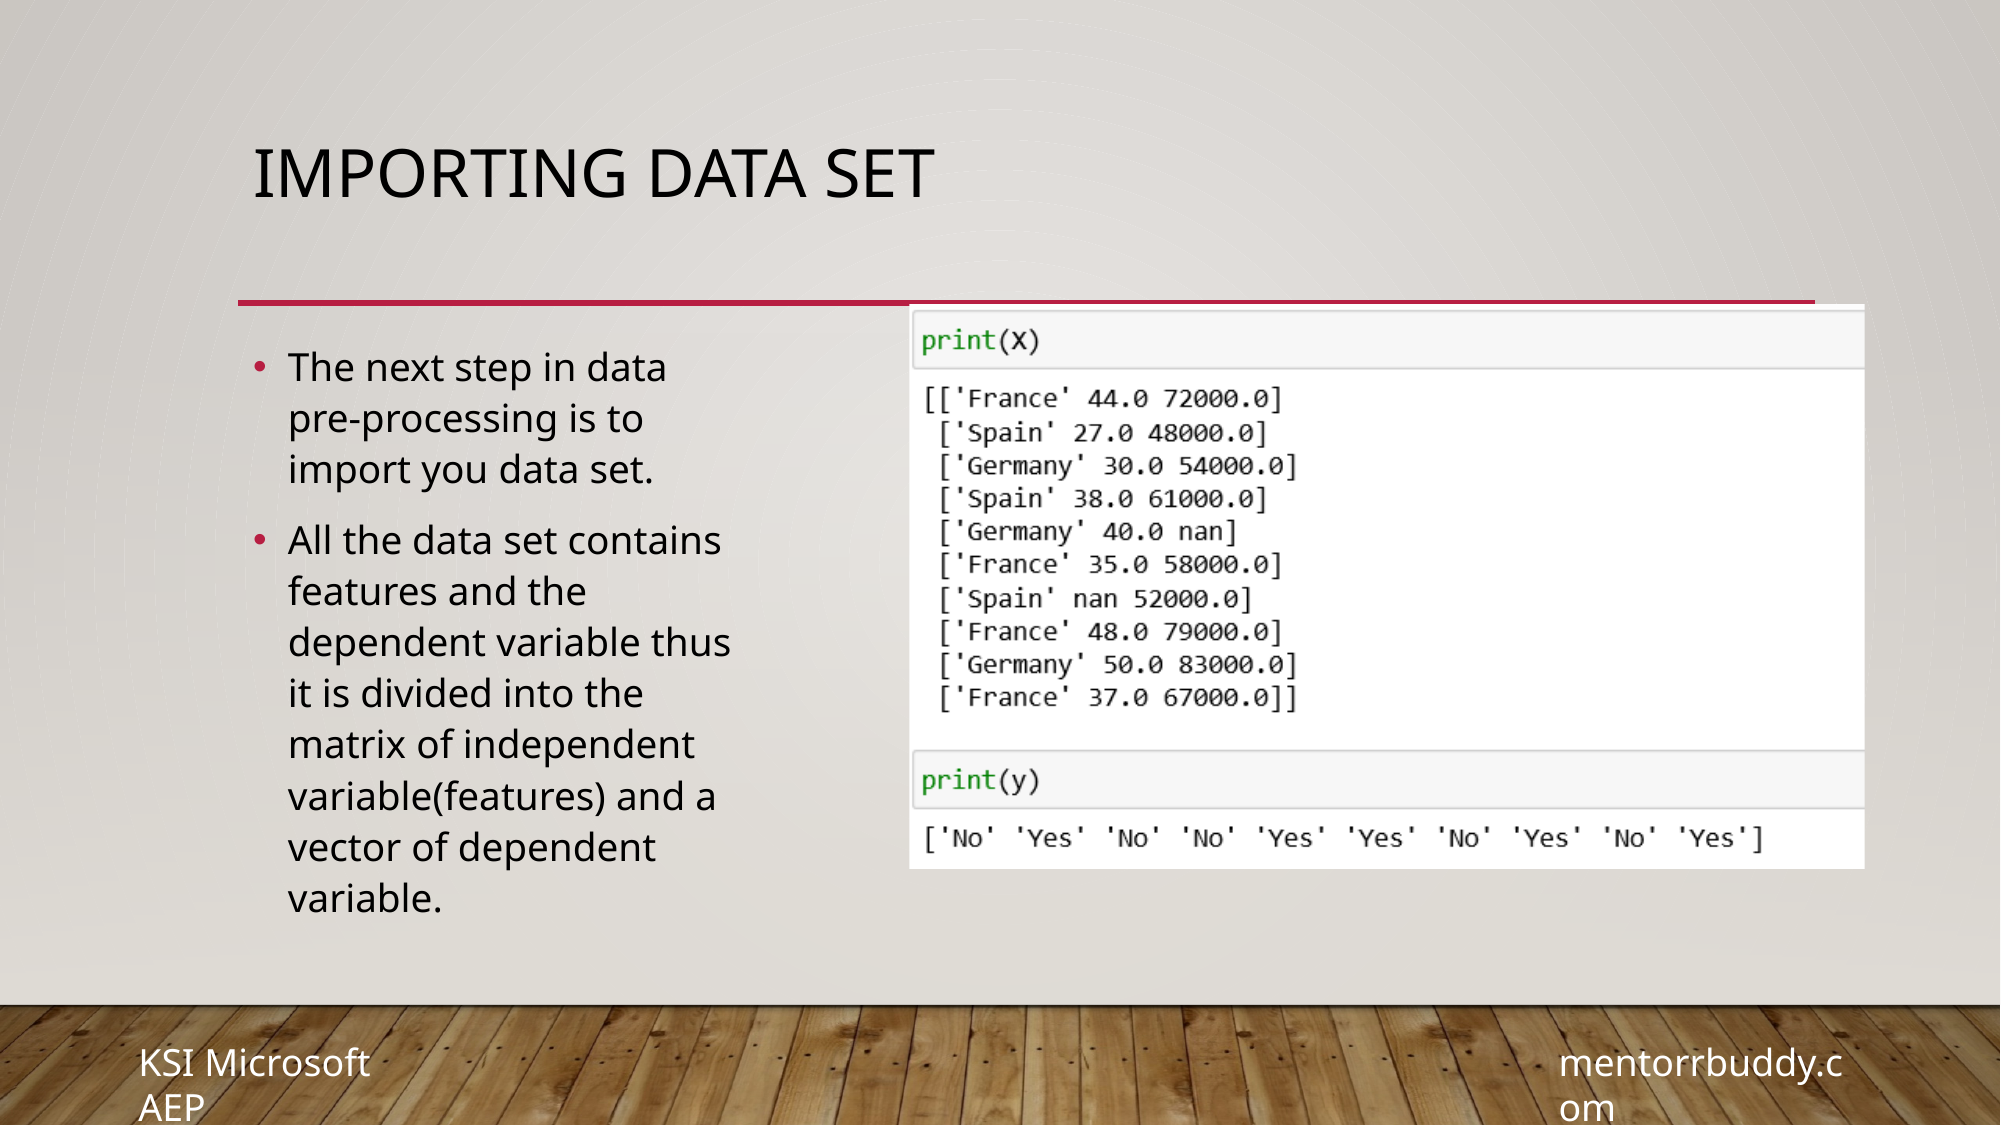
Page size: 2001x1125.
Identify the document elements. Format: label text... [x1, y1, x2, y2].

title Importing data set [238, 131, 1814, 305]
picture [0, 1005, 2000, 1125]
list The next step in data pre-processing is to import you data set. All the data set contains features and the dependent variable thus it is divided into the matrix of independent variable(features) and a vector of dependent variable. [238, 330, 753, 942]
picture [909, 303, 1865, 869]
